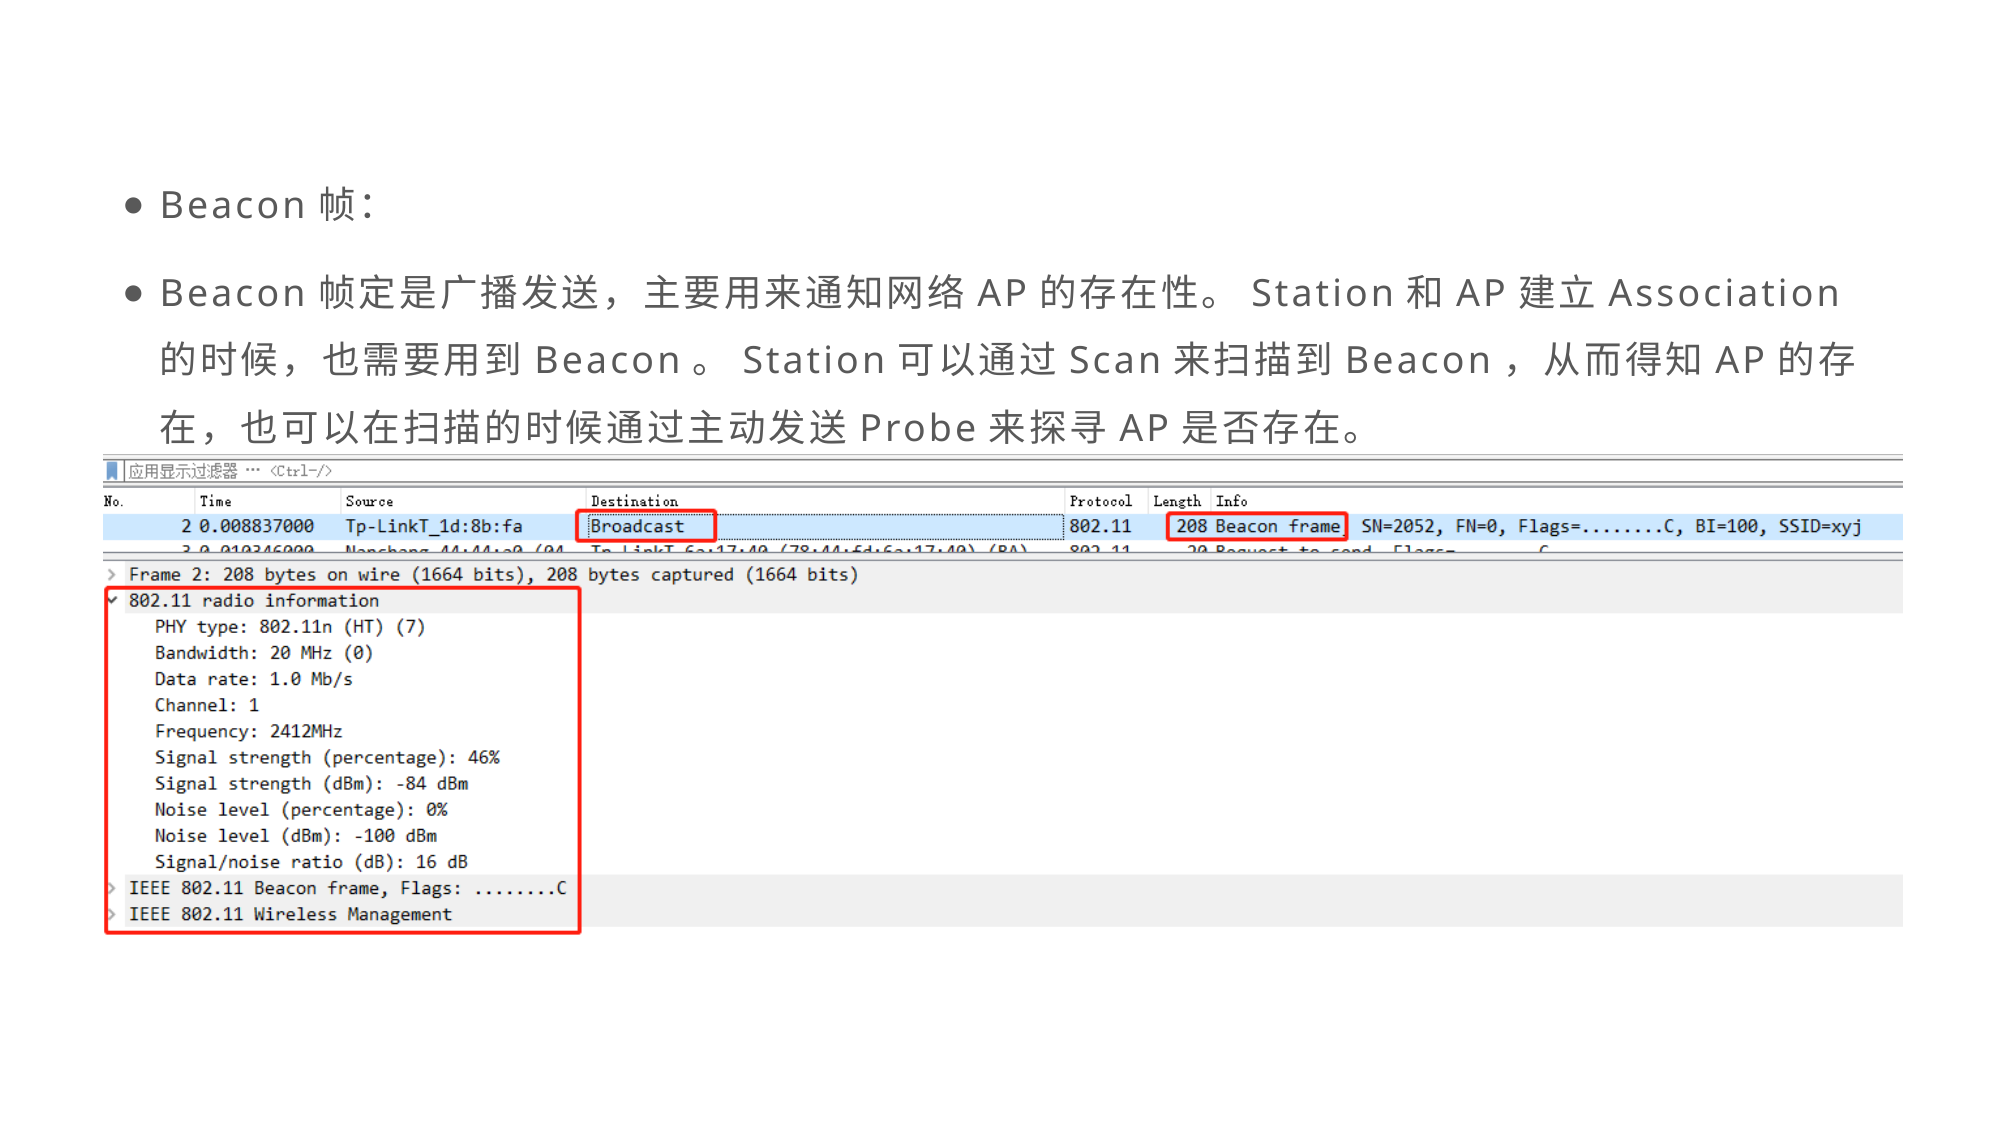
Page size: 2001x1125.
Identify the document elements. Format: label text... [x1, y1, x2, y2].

text_box Beacon帧： Beacon帧定是广播发送，主要用来通知网络AP的存在性。Station和AP建立Association的时候，也需要用到Beacon。Station可以通过Scan来扫描到Beacon，从而得知AP的存在，也可以在扫描的时候通过主动发送Probe来探寻AP是否存在。 [107, 150, 1900, 454]
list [103, 454, 1903, 1055]
